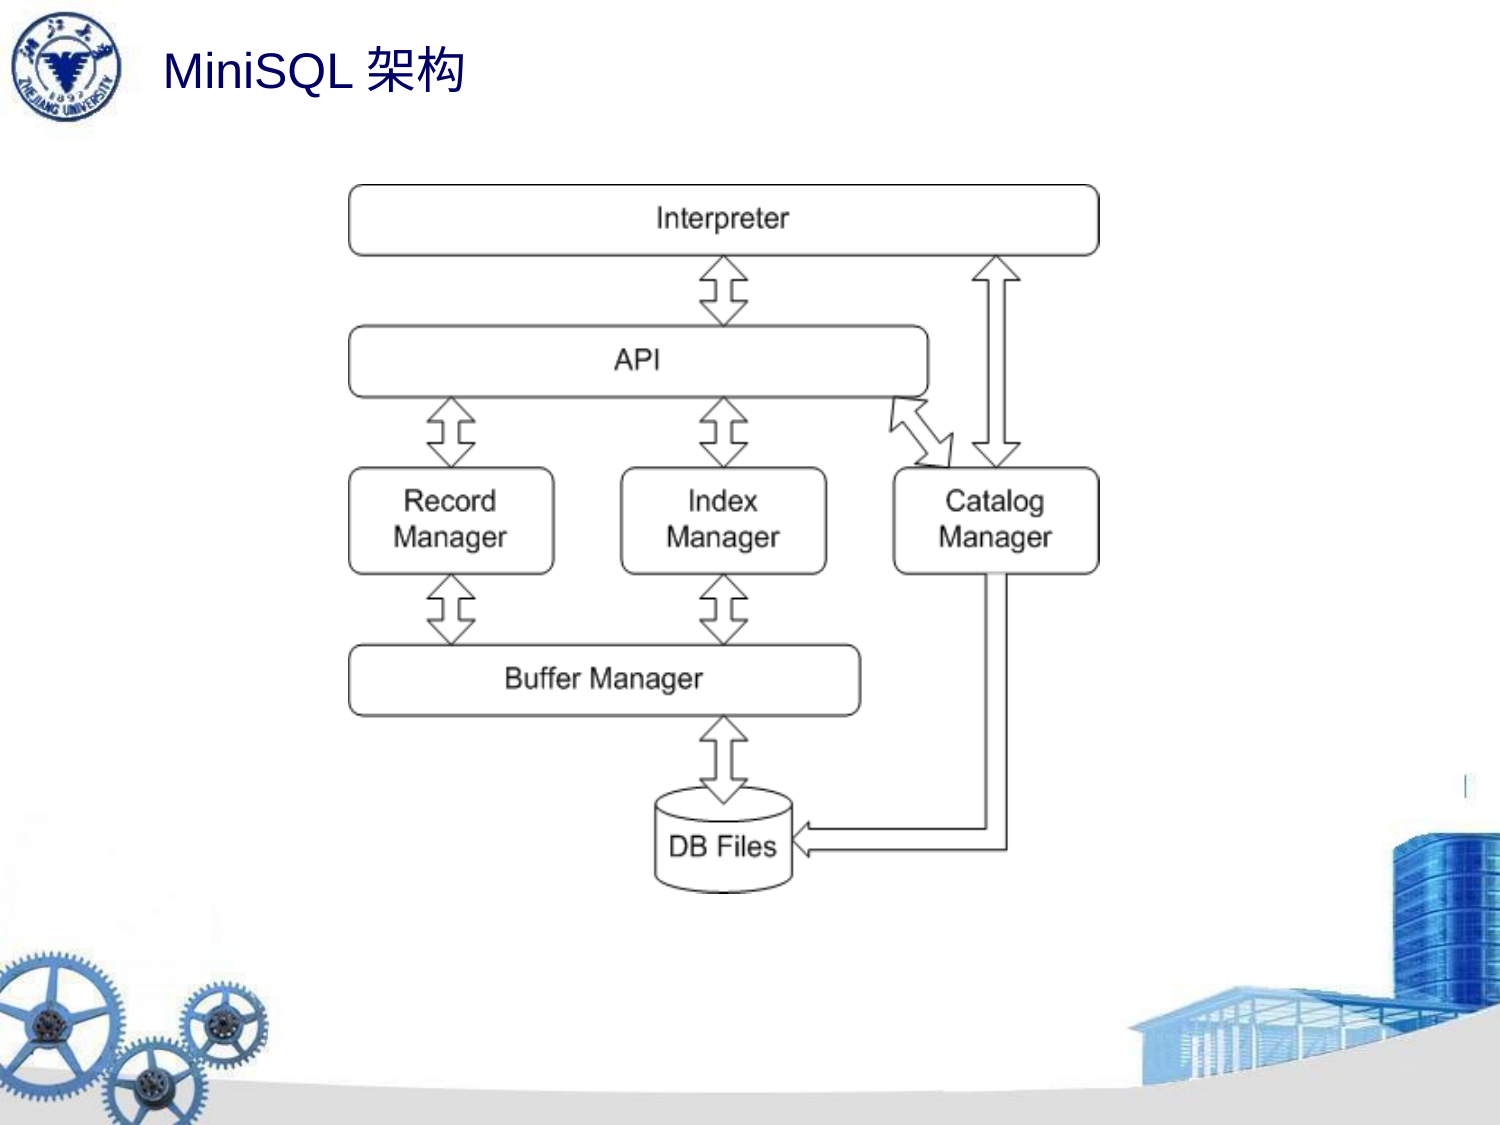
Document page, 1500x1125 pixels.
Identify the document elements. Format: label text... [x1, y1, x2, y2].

picture [0, 0, 1500, 1125]
list MiniSQL架构 [147, 30, 656, 126]
